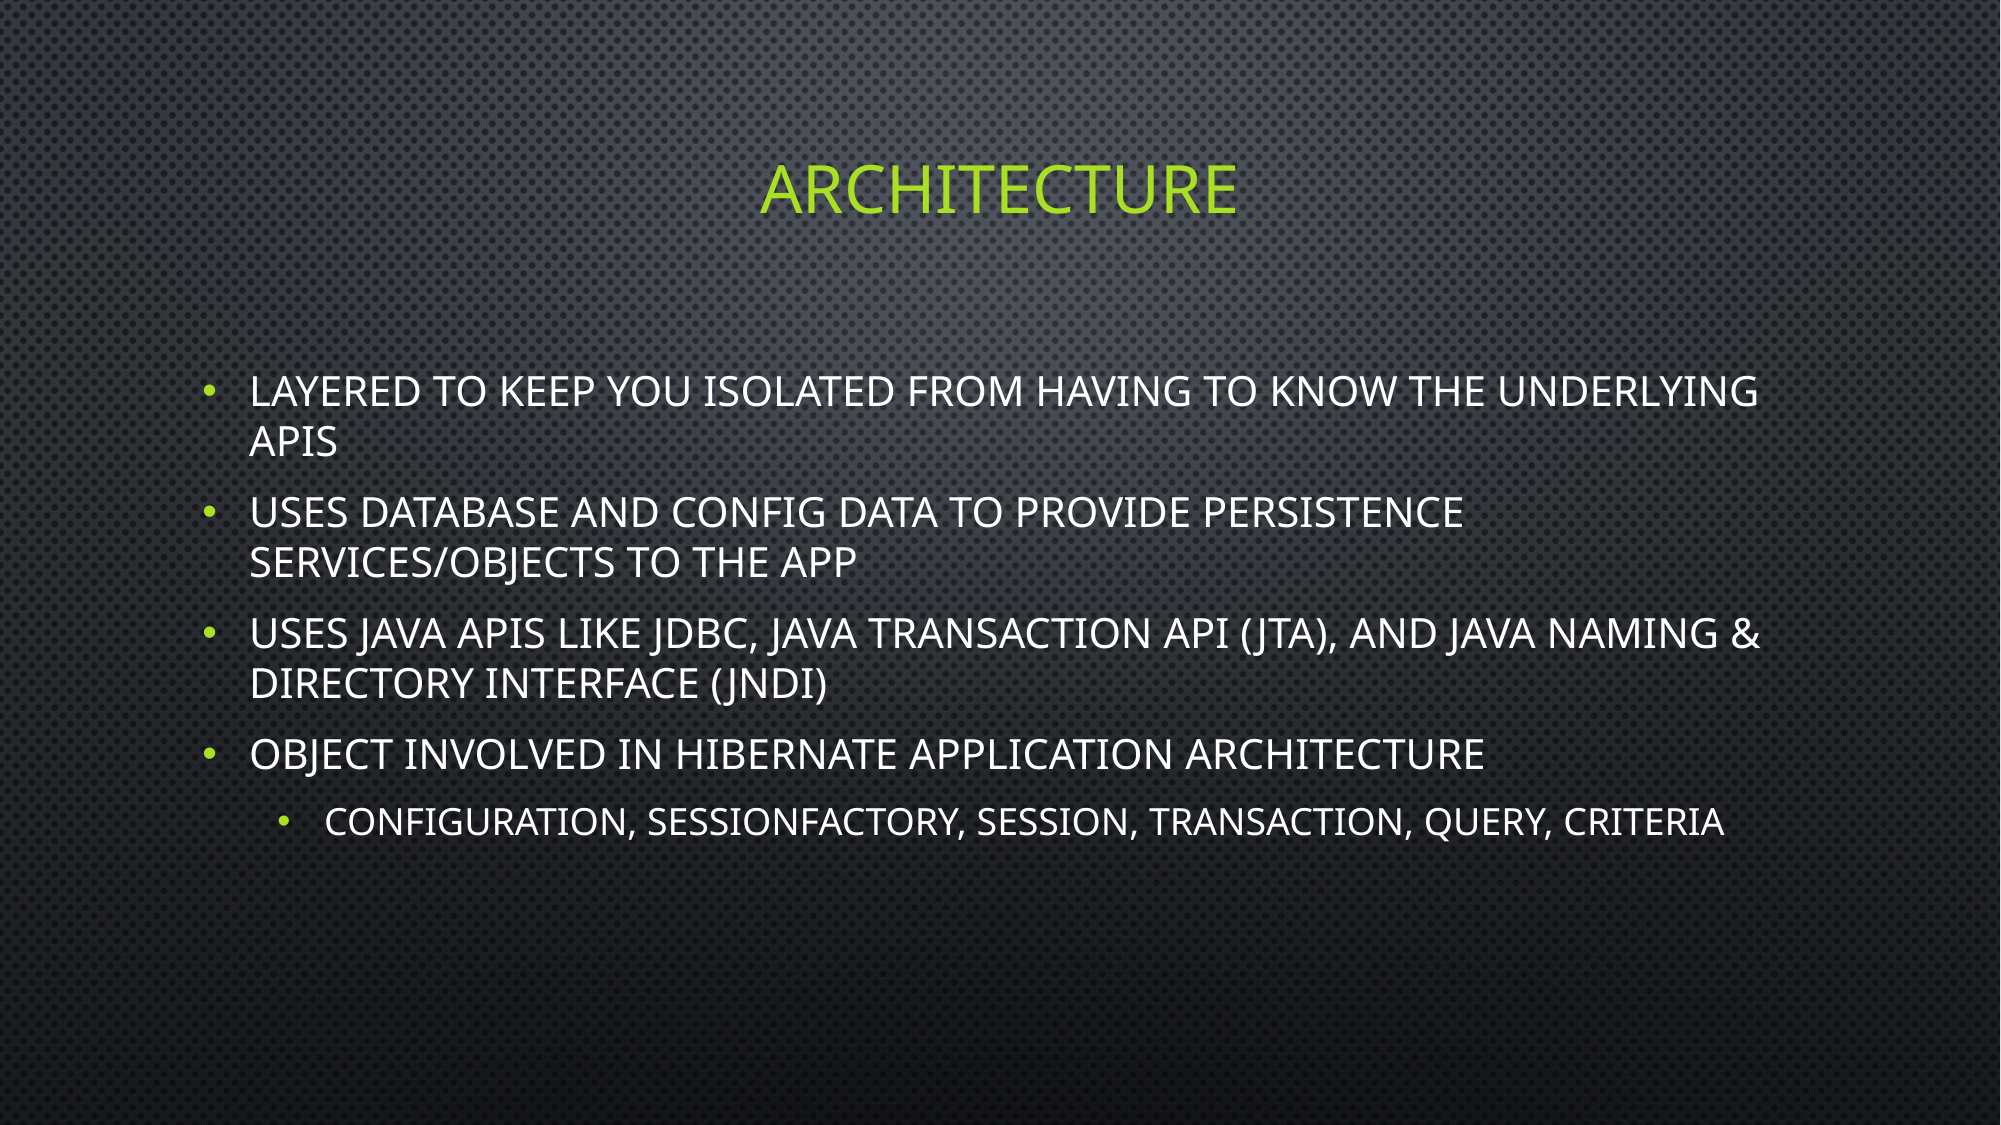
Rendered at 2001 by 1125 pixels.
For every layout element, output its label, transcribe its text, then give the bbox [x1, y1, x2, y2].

list Layered to keep you isolated from having to know the underlying APIs Uses database and config data to provide persistence services/objects to the app Uses Java APIs like JDBC, Java Transaction API (JTA), and Java Naming & Directory Interface (JNDI) Object involved in Hibernate Application Architecture Configuration, SessionFactory, Session, Transaction, Query, Criteria [187, 257, 1813, 950]
title Architecture [187, 99, 1813, 257]
